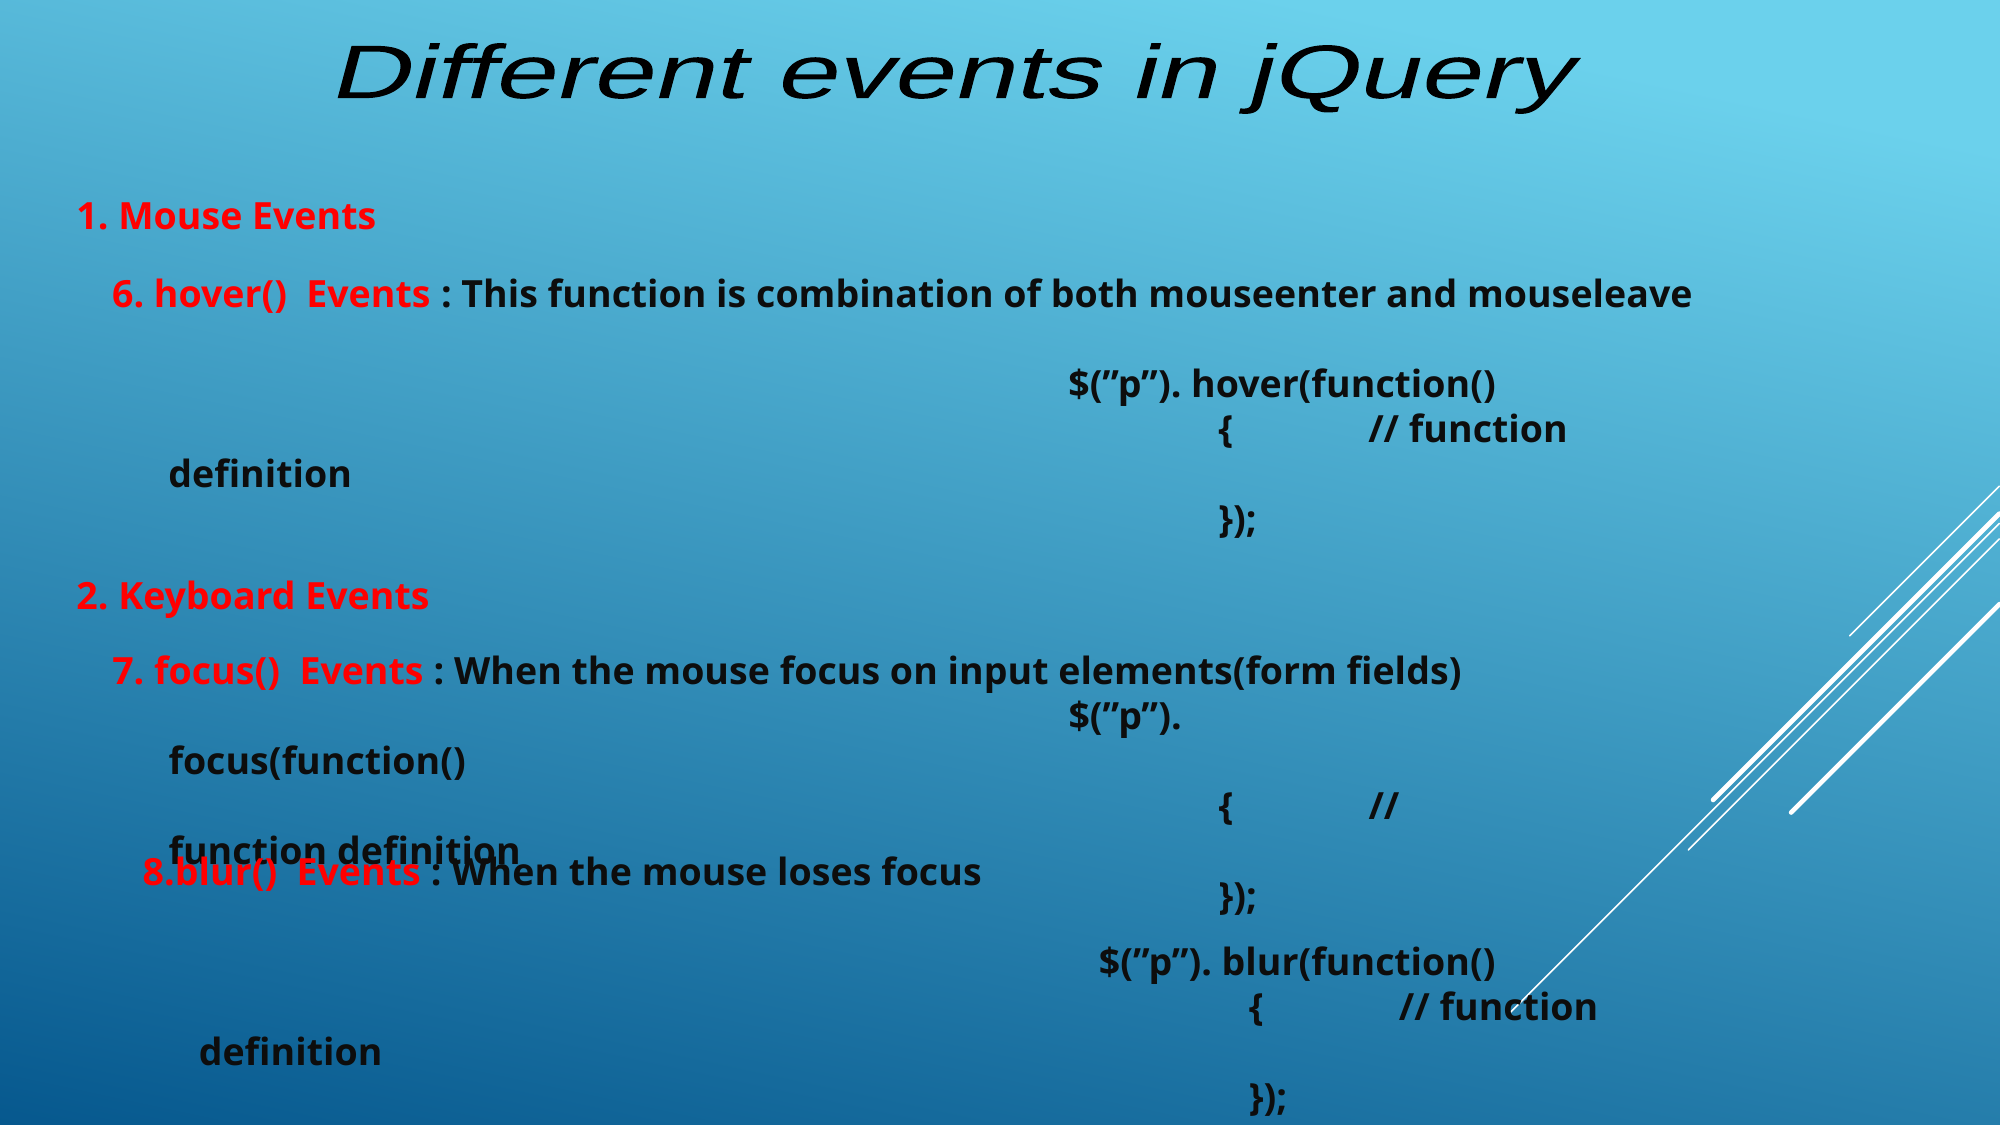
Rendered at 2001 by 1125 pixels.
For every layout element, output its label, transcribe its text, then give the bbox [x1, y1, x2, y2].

text_box 8.blur() Events : When the mouse loses focus $(”p”). blur(function() { // function definition }); [127, 840, 1791, 1125]
text_box 7. focus() Events : When the mouse focus on input elements(form fields) $(”p”). focus(function() { // function definition }); [97, 639, 1486, 925]
text_box 6. hover() Events : This function is combination of both mouseenter and mouseleave $(”p”). hover(function() { // function definition }); [97, 263, 1769, 548]
text_box 1. Mouse Events [61, 184, 397, 245]
text_box 2. Keyboard Events [61, 564, 547, 625]
